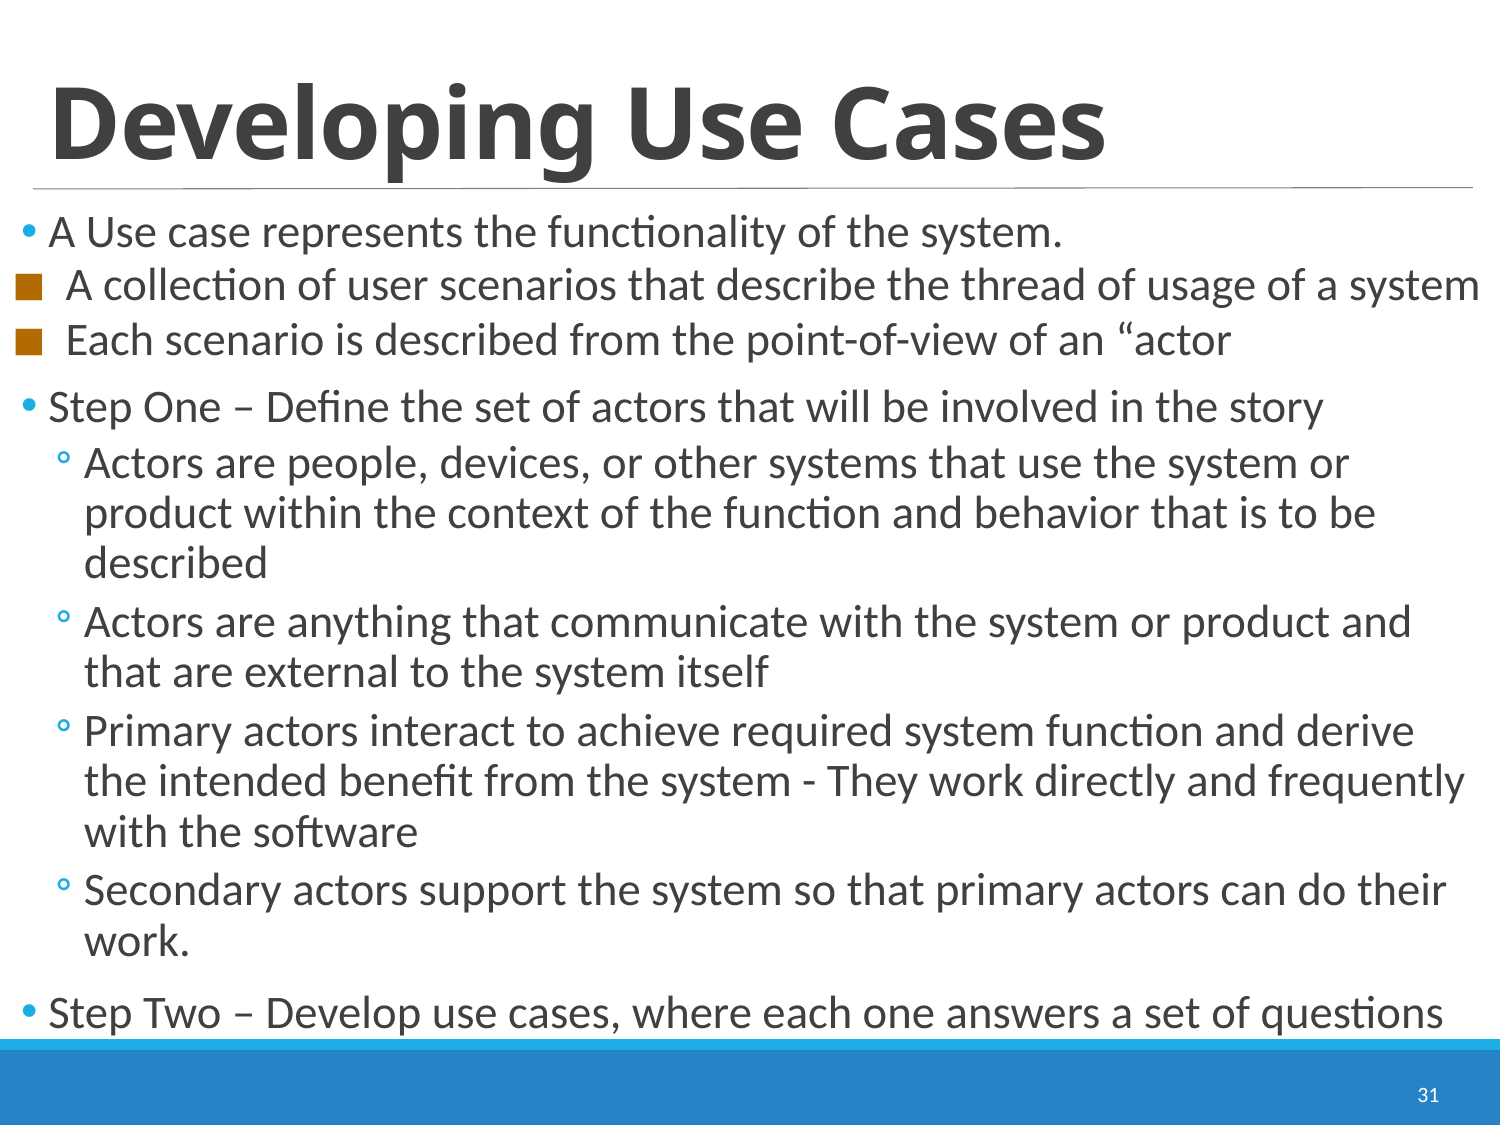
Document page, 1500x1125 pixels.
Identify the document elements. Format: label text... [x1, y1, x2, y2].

list A Use case represents the functionality of the system. A collection of user scenarios that describe the thread of usage of a system Each scenario is described from the point-of-view of an “actor Step One – Define the set of actors that will be involved in the story Actors are people, devices, or other systems that use the system or product within the context of the function and behavior that is to be described Actors are anything that communicate with the system or product and that are external to the system itself Primary actors interact to achieve required system function and derive the intended benefit from the system - They work directly and frequently with the software Secondary actors support the system so that primary actors can do their work. Step Two – Develop use cases, where each one answers a set of questions [12, 200, 1488, 1055]
title Developing Use Cases [32, 37, 1473, 188]
